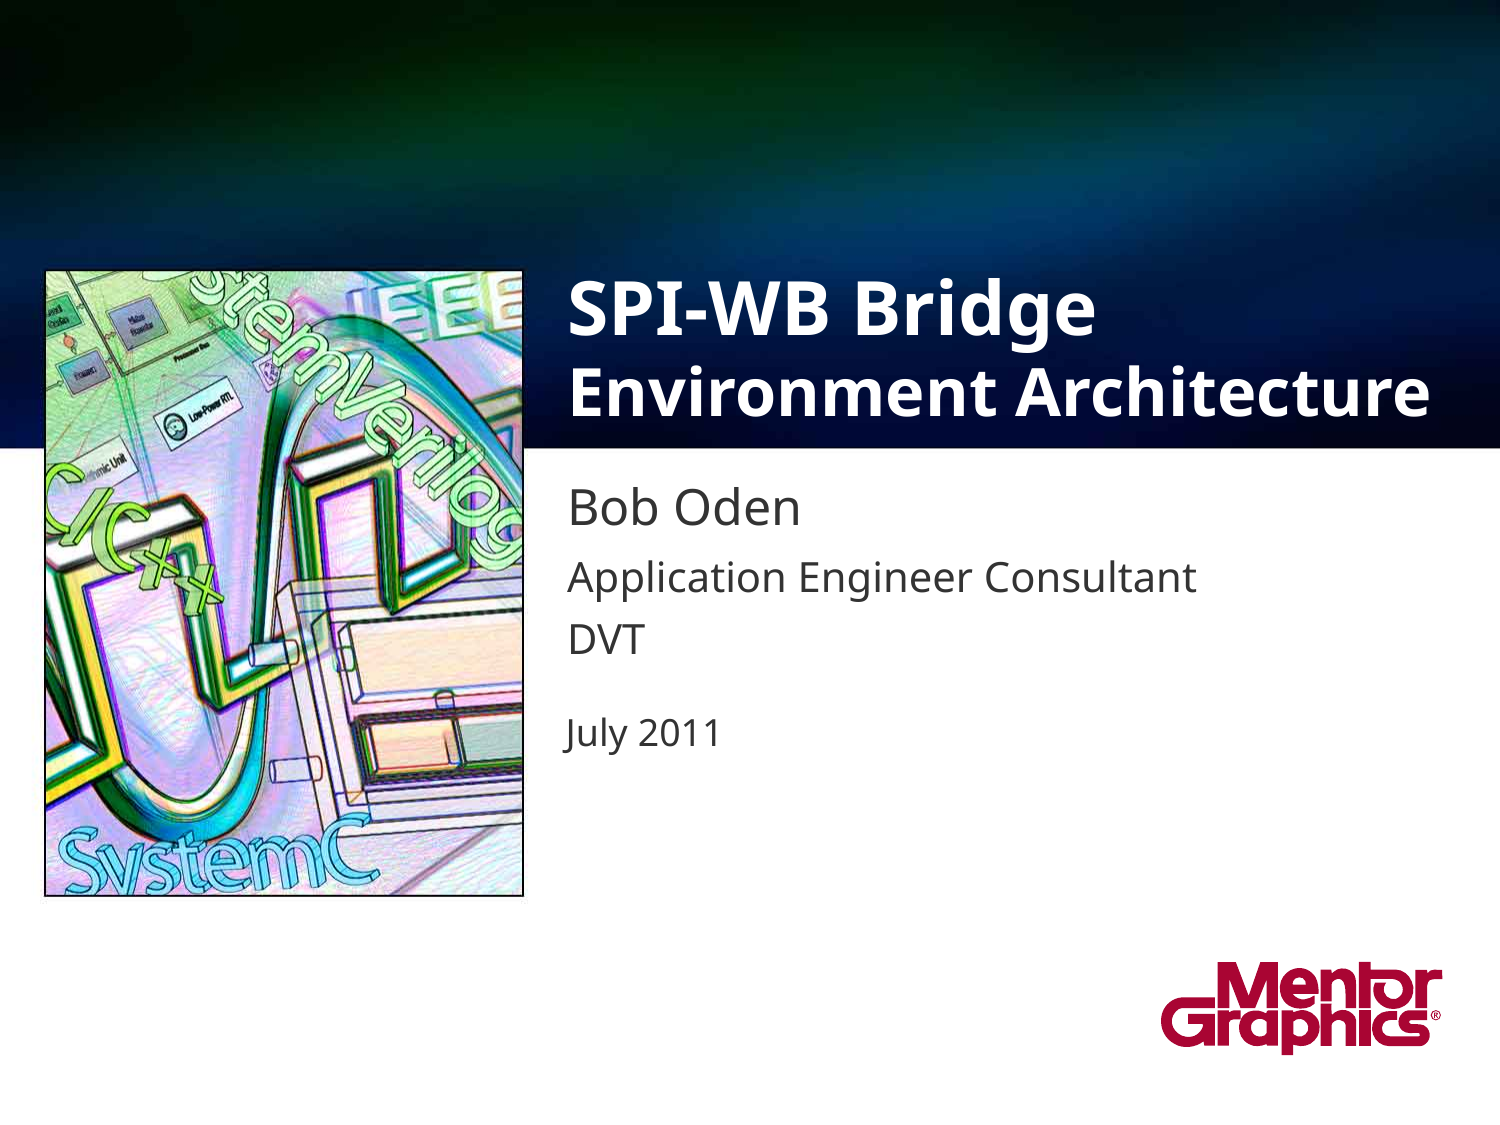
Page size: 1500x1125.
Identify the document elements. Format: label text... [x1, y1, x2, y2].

picture [0, 0, 1500, 1125]
text_box July 2011 [565, 702, 1437, 764]
title SPI-WB Bridge Environment Architecture [566, 149, 1438, 438]
text_box Application Engineer Consultant DVT [567, 543, 1443, 670]
subtitle Bob Oden [566, 467, 1439, 557]
